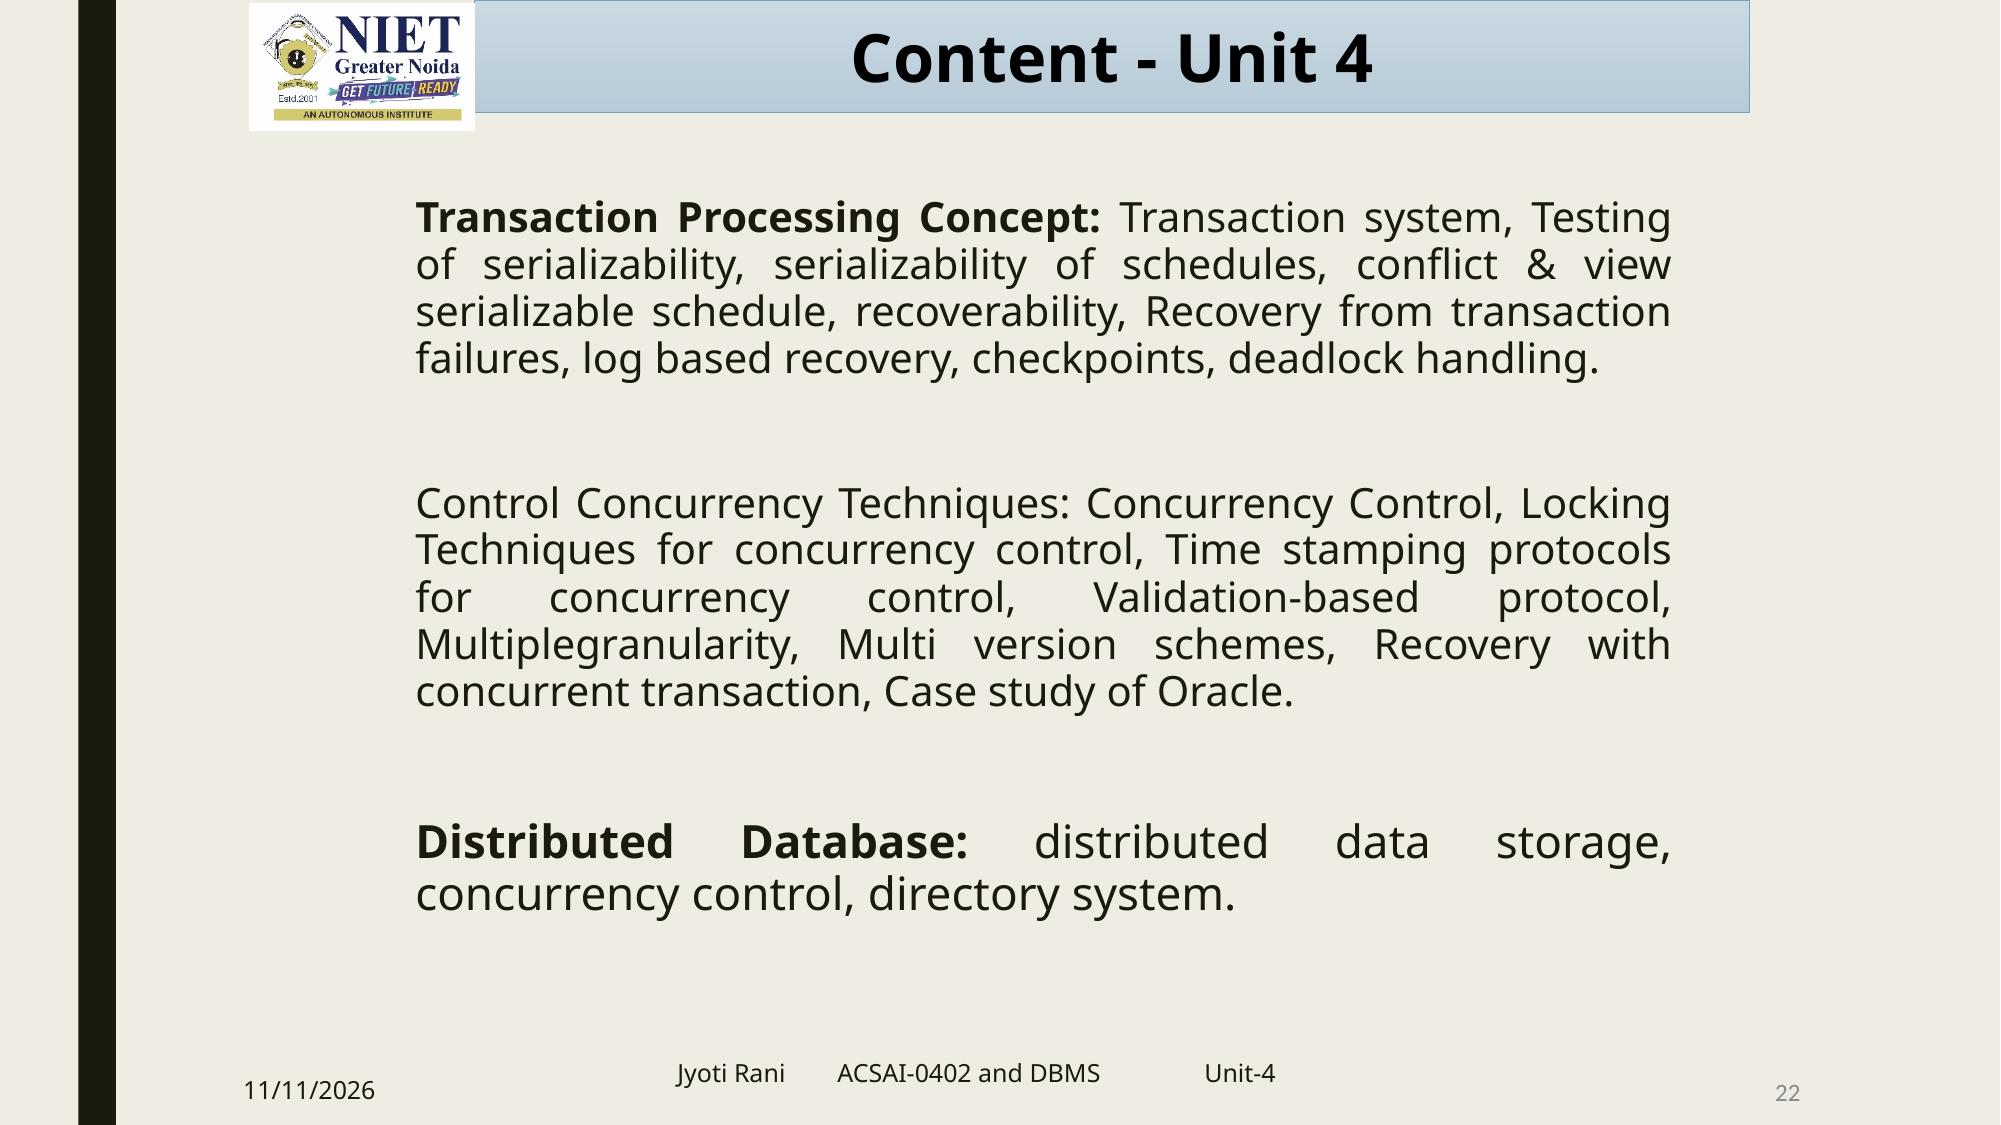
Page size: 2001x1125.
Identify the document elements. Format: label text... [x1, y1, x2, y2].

picture [249, 3, 475, 131]
text_box Content - Unit 4 [474, 0, 1750, 113]
list Transaction Processing Concept: Transaction system, Testing of serializability, serializability of schedules, conflict & view serializable schedule, recoverability, Recovery from transaction failures, log based recovery, checkpoints, deadlock handling. Control Concurrency Techniques: Concurrency Control, Locking Techniques for concurrency control, Time stamping protocols for concurrency control, Validation-based protocol, Multiplegranularity, Multi version schemes, Recovery with concurrent transaction, Case study of Oracle. Distributed Database: distributed data storage, concurrency control, directory system. [337, 187, 1688, 930]
slide_number 22 [1553, 1058, 1816, 1125]
footer Jyoti Rani ACSAI-0402 and DBMS Unit-4 [662, 1042, 1488, 1103]
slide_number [228, 1058, 426, 1125]
